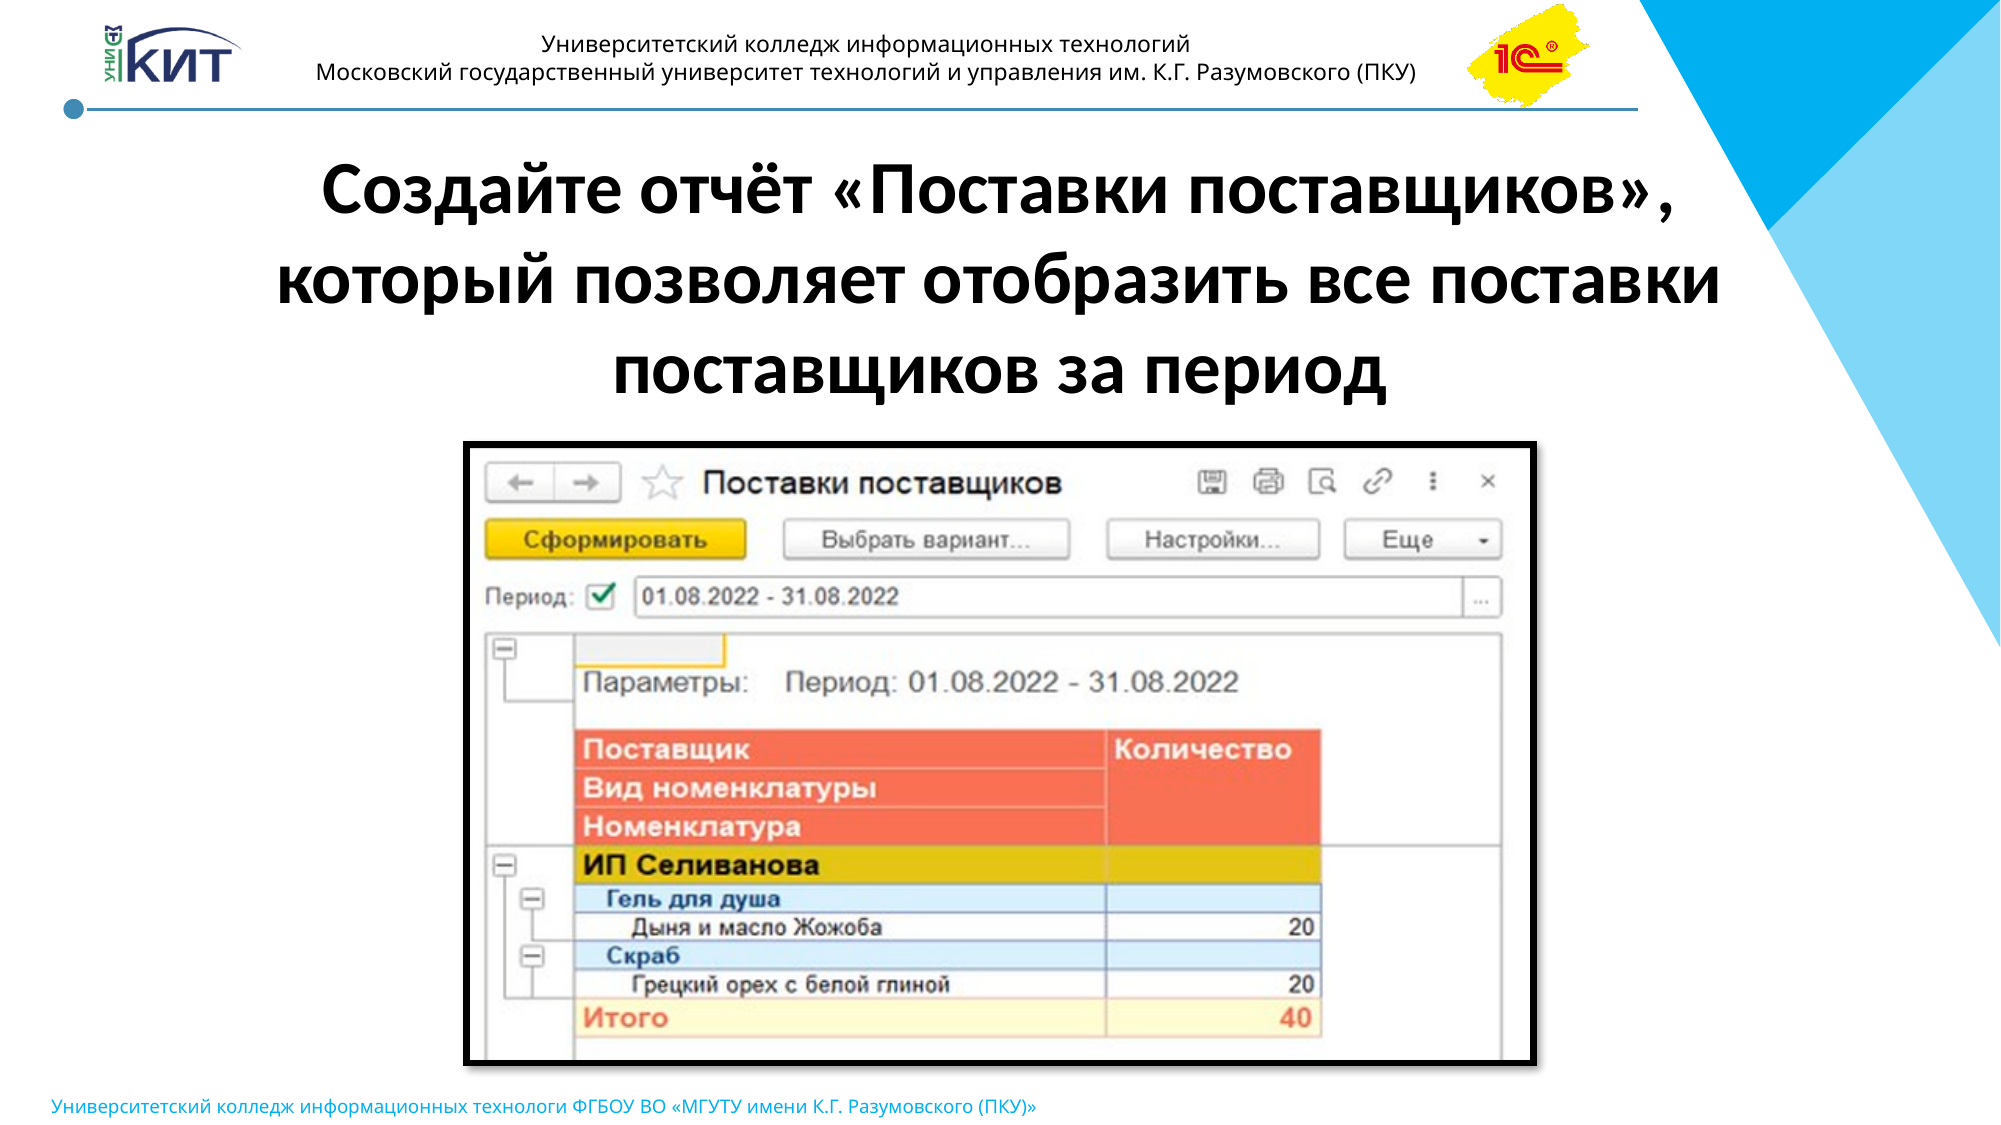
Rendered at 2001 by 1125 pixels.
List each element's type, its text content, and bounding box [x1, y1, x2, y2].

picture [469, 447, 1531, 1061]
picture [102, 21, 245, 88]
picture [1457, 0, 1602, 112]
text_box Создайте отчёт «Поставки поставщиков», который позволяет отобразить все поставки поставщиков за период [195, 130, 1805, 416]
